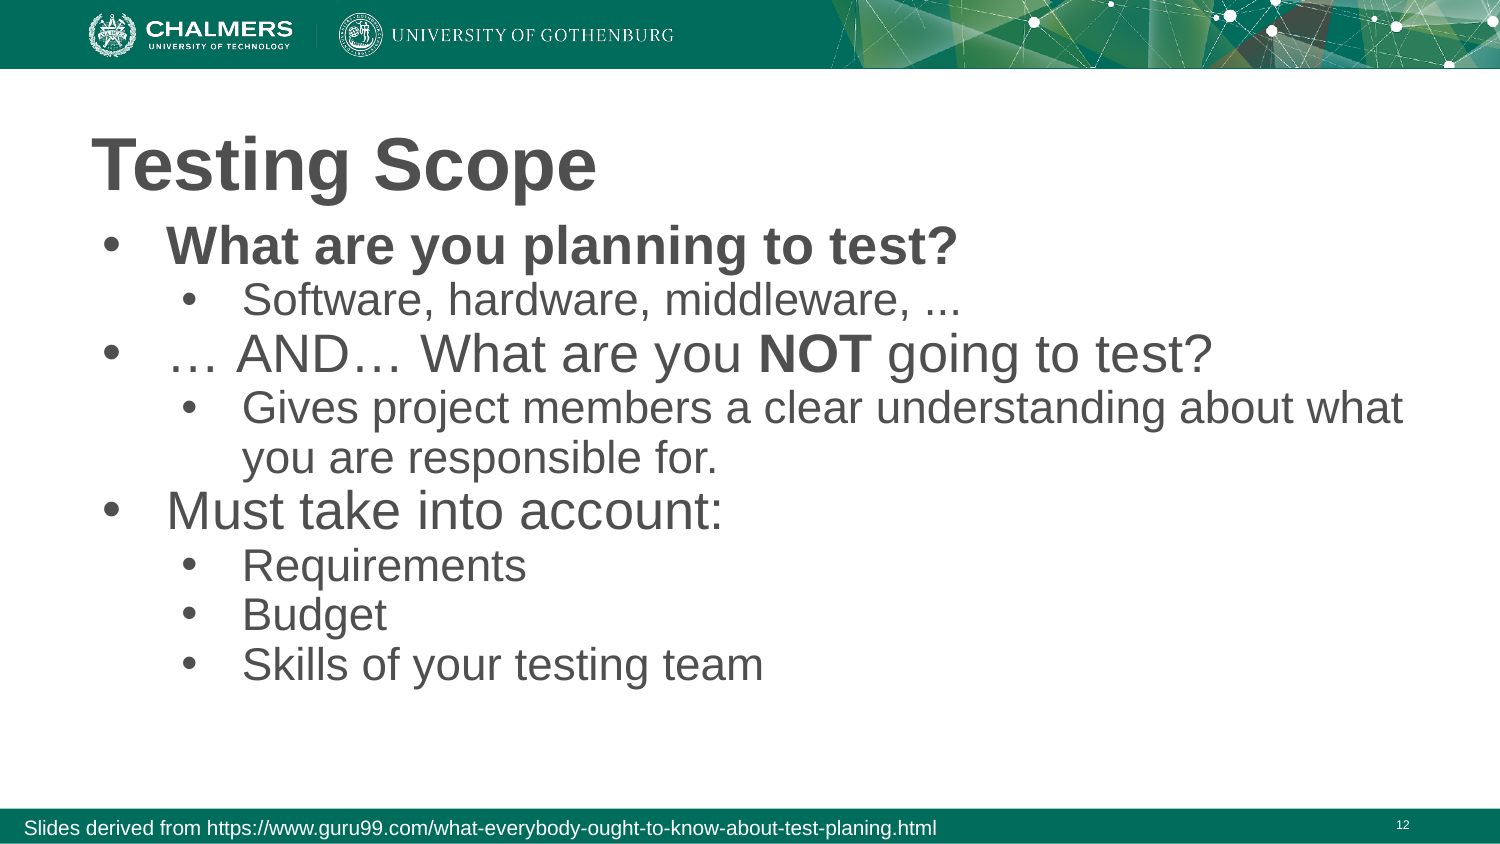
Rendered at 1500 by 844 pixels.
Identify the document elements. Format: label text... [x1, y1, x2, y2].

picture [64, 0, 696, 85]
text_box Slides derived from https://www.guru99.com/what-everybody-ought-to-know-about-test-planing.html [8, 800, 1161, 844]
title Testing Scope [76, 100, 1425, 210]
picture [759, 0, 1500, 68]
slide_number ‹#› [1161, 809, 1425, 844]
list What are you planning to test? Software, hardware, middleware, ... … AND… What are you NOT going to test? Gives project members a clear understanding about what you are responsible for. Must take into account: Requirements Budget Skills of your testing team [76, 210, 1425, 782]
